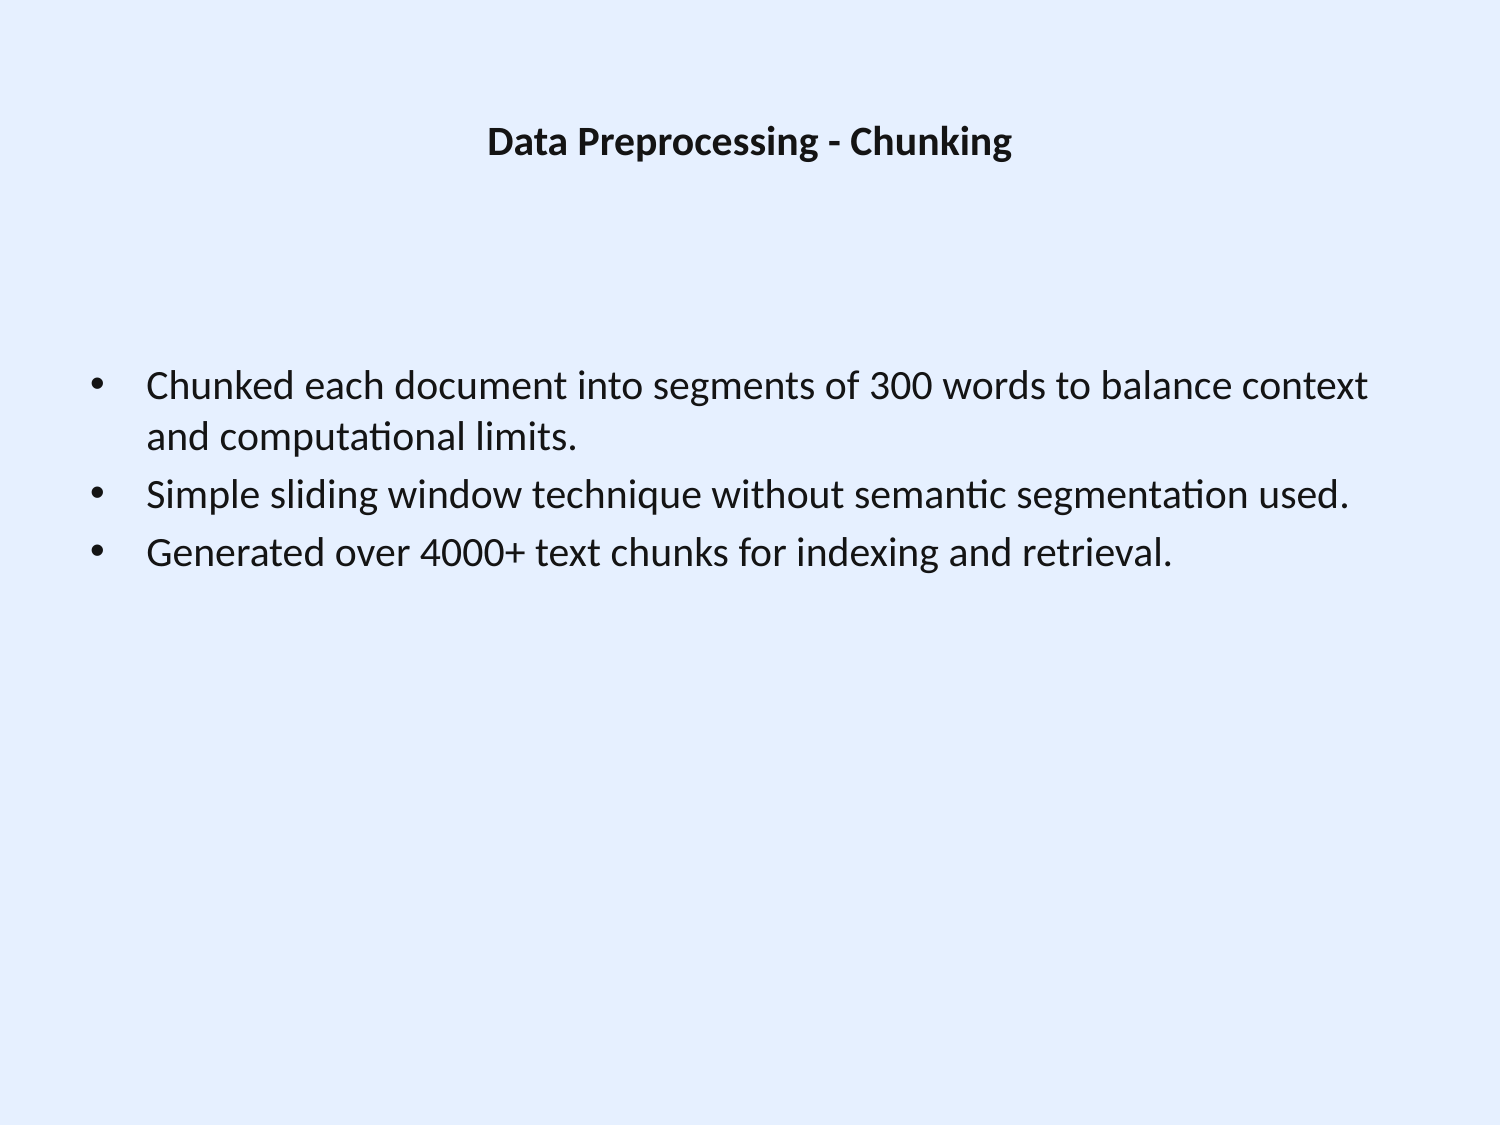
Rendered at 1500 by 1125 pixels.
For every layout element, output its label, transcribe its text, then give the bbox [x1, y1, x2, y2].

title Data Preprocessing - Chunking [75, 45, 1425, 233]
list Chunked each document into segments of 300 words to balance context and computational limits. Simple sliding window technique without semantic segmentation used. Generated over 4000+ text chunks for indexing and retrieval. [75, 262, 1425, 1005]
